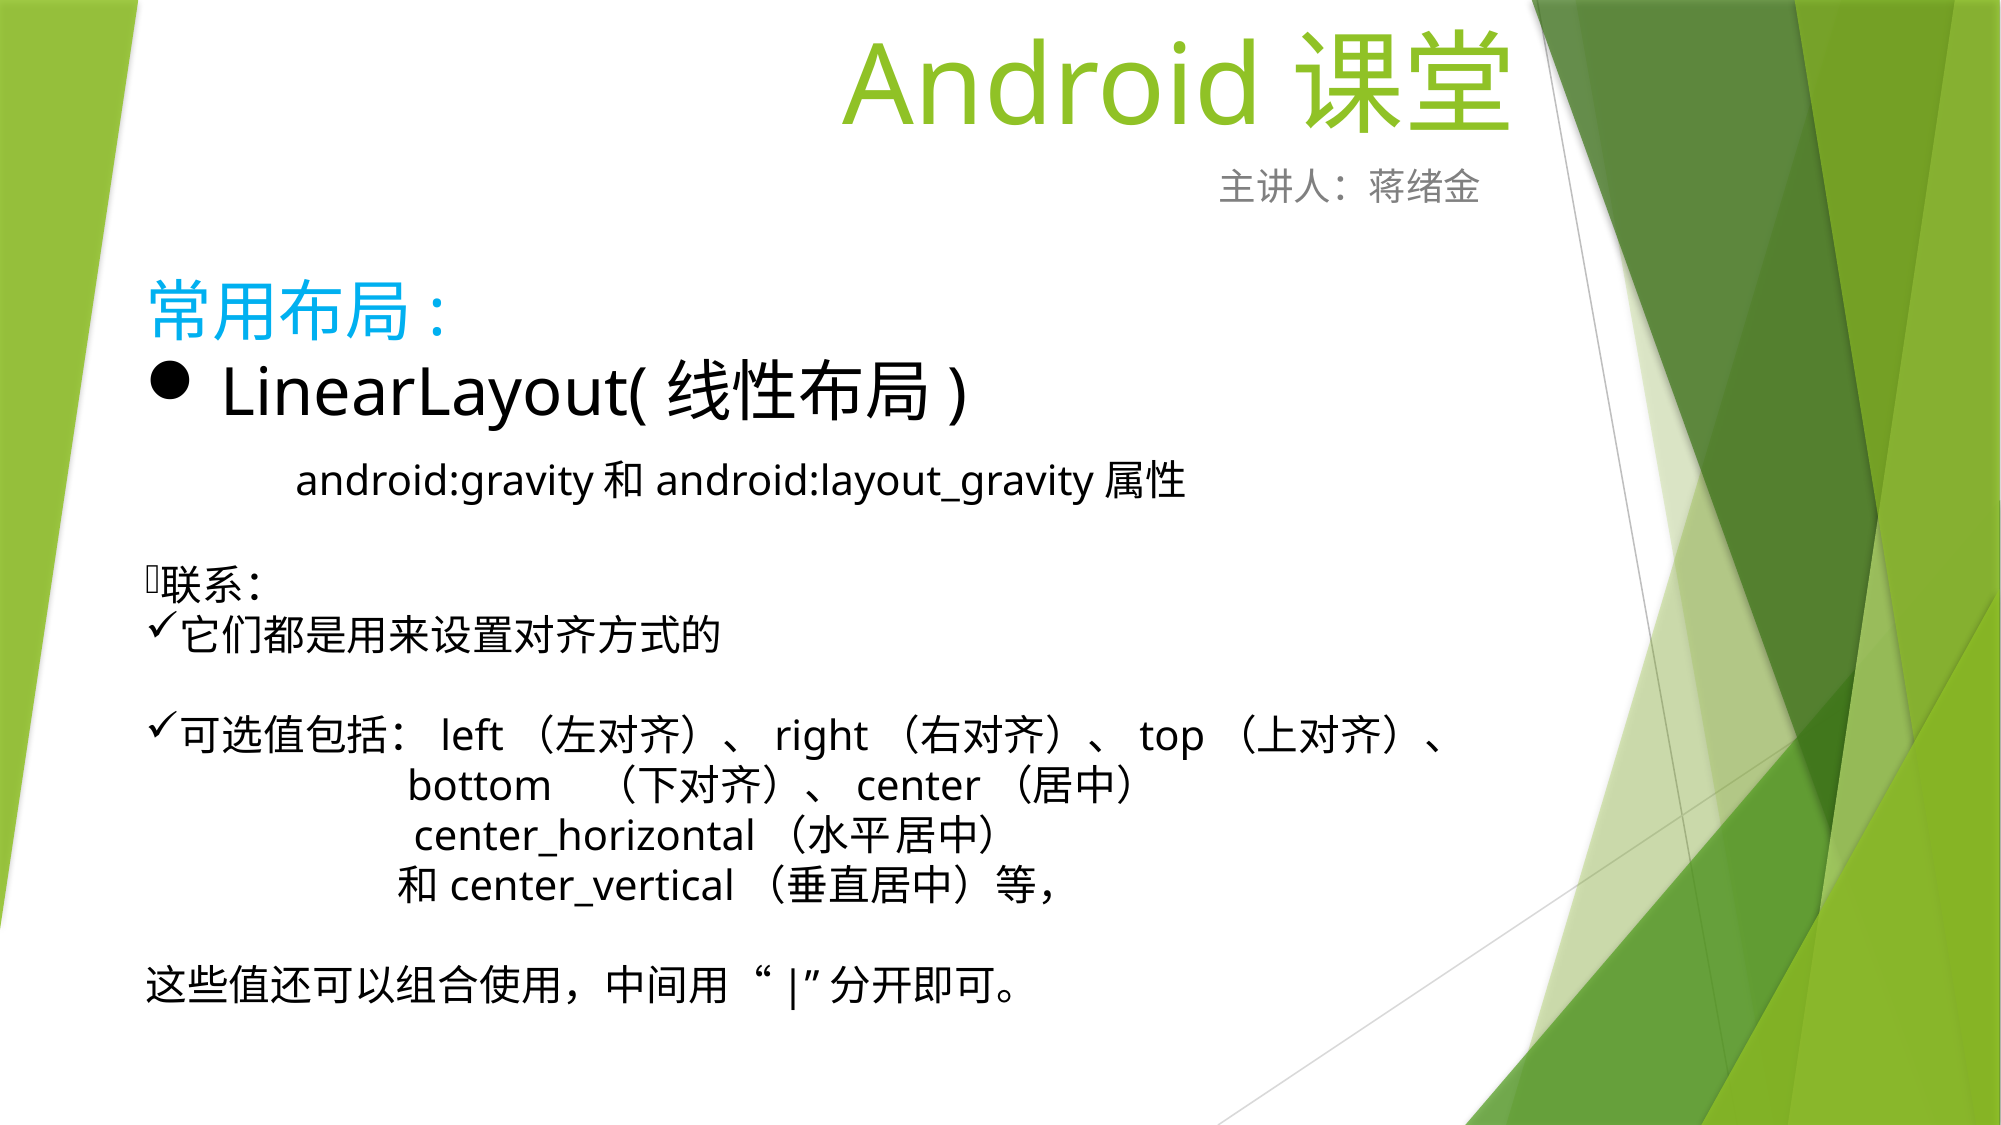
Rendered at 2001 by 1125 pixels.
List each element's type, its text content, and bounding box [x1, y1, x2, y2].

text_box 常用布局: LinearLayout(线性布局) android:gravity和android:layout_gravity属性 联系： 它们都是用来设置对齐方式的 可选值包括：left（左对齐）、right（右对齐）、top（上对齐）、 bottom （下对齐）、center（居中） center_horizontal（水平 居中） 和center_vertical（垂直居中）等， 这些值还可以组合使用，中间用“|”分开即可。 [130, 261, 1514, 1067]
title Android课堂 [256, 0, 1531, 155]
subtitle 主讲人：蒋绪金 [210, 154, 1514, 239]
